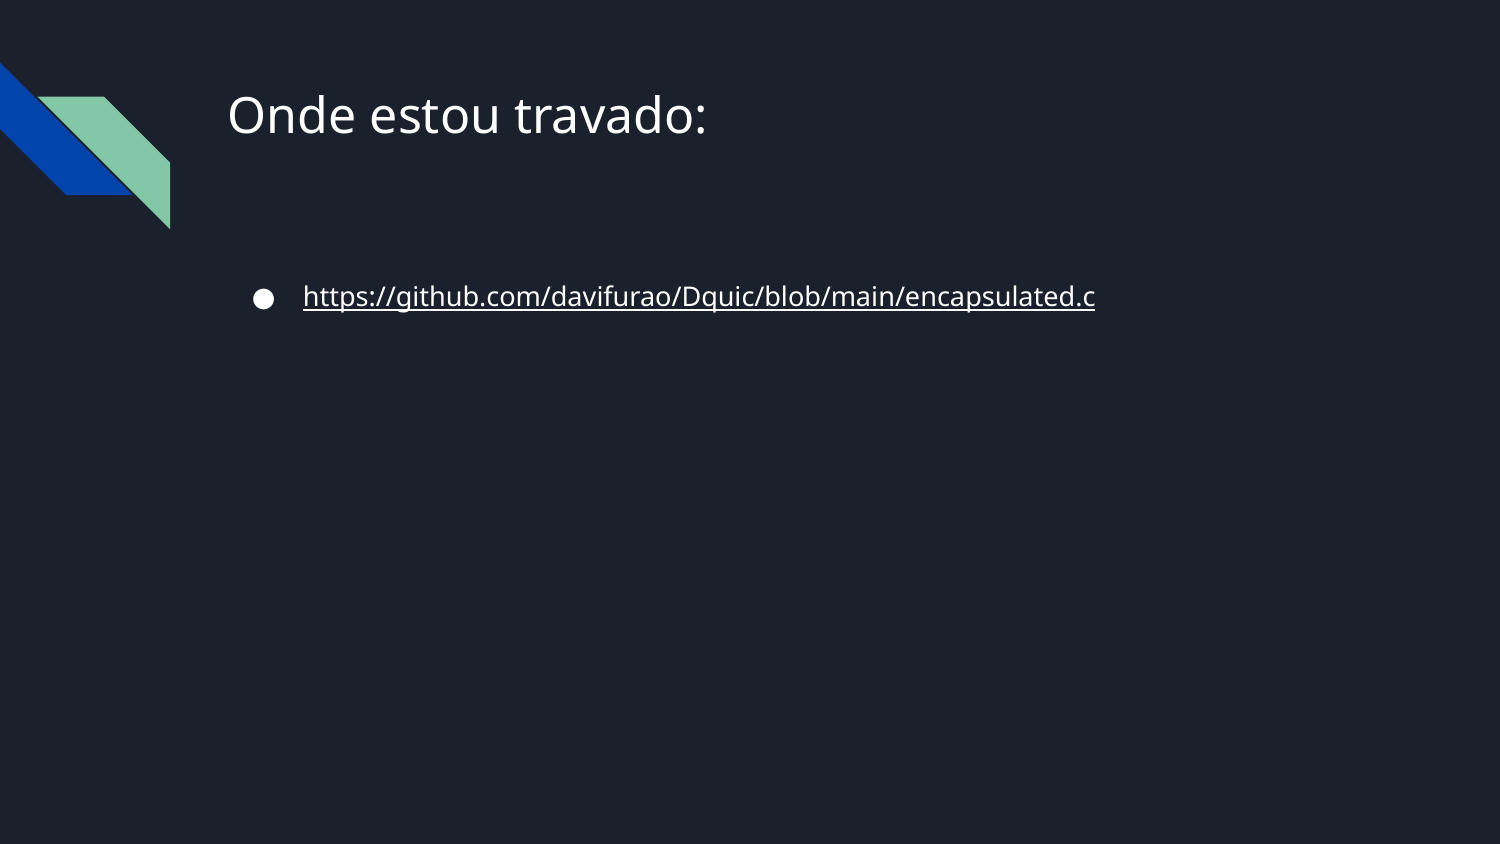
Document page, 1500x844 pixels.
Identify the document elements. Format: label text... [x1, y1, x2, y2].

title Onde estou travado: [212, 64, 1368, 215]
list https://github.com/davifurao/Dquic/blob/main/encapsulated.c [212, 257, 1368, 735]
